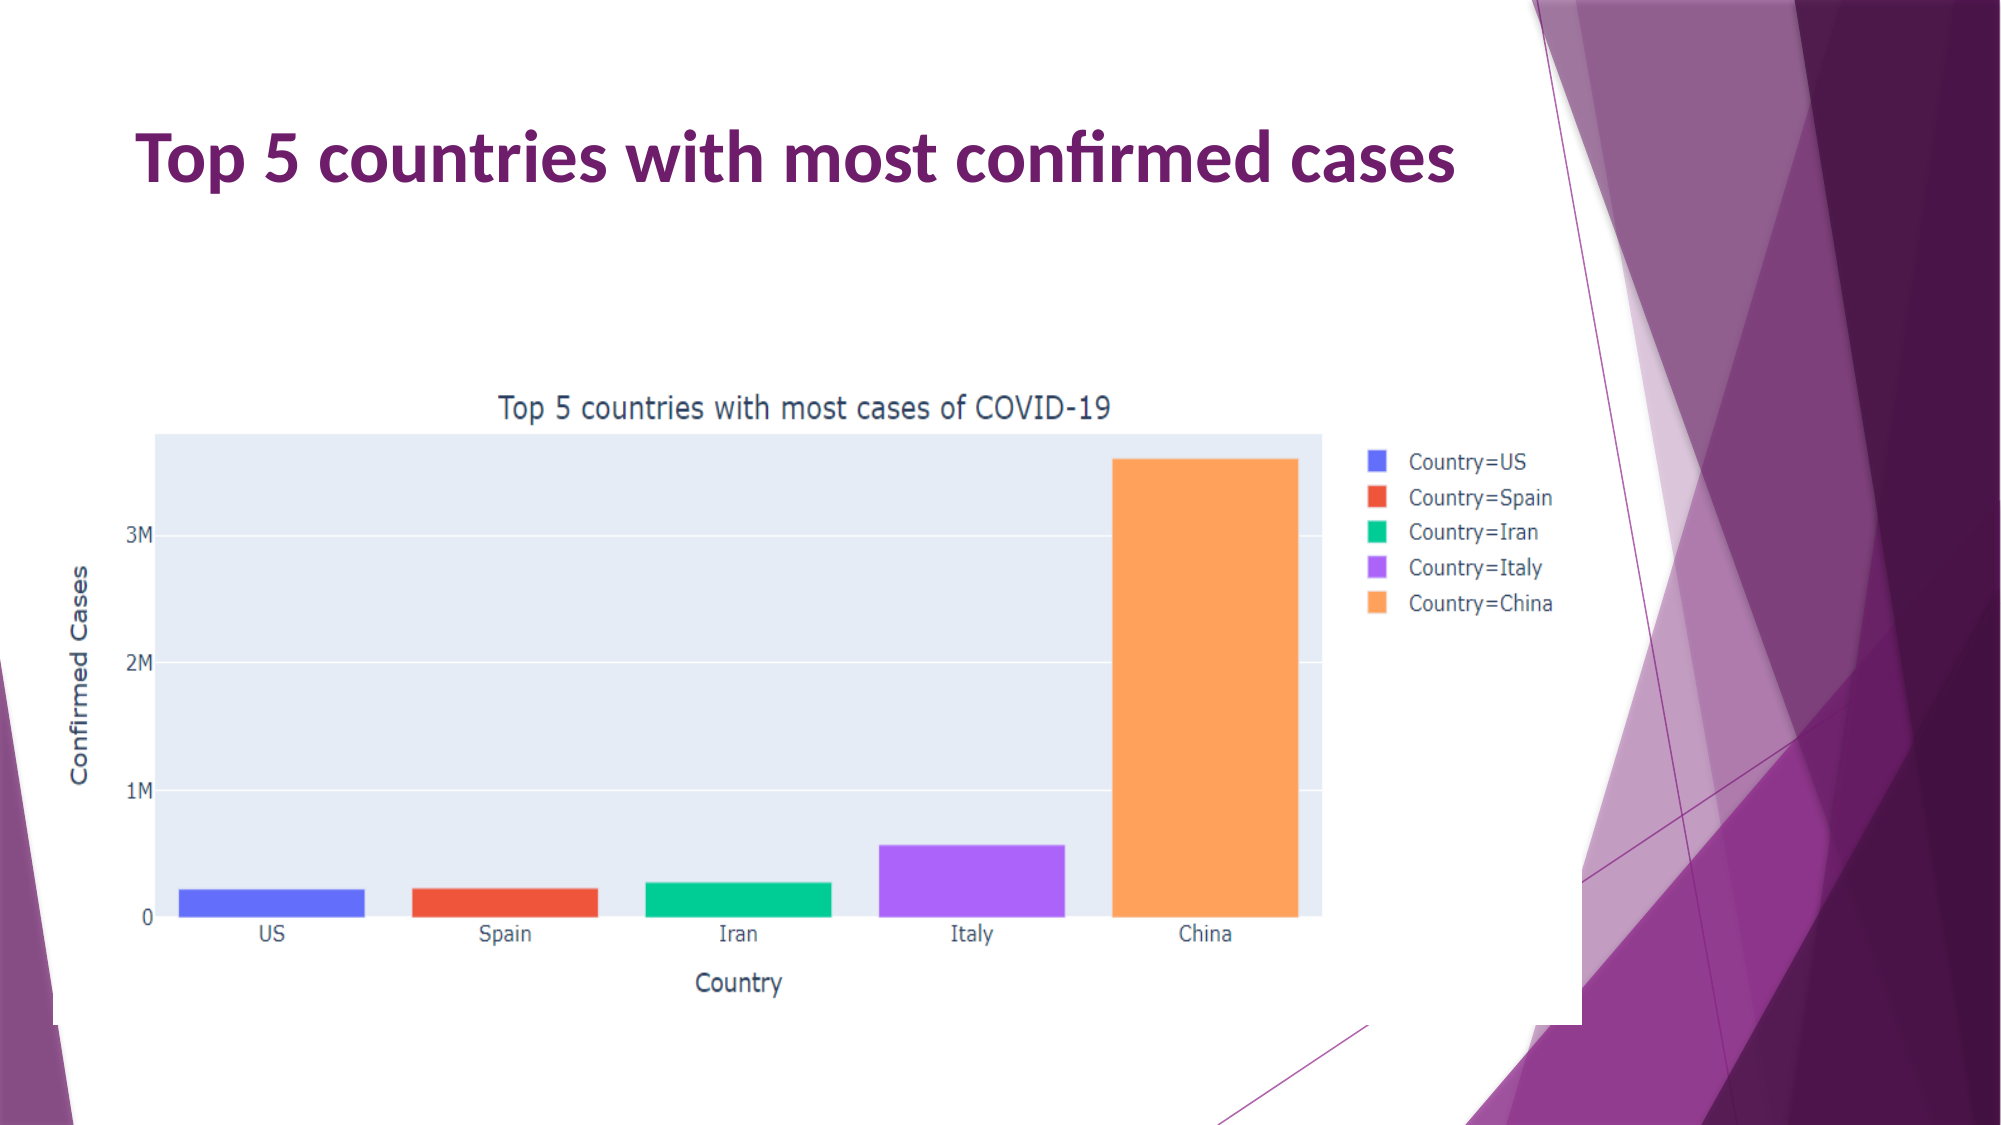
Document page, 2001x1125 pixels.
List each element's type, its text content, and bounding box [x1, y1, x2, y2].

title Top 5 countries with most confirmed cases [23, 99, 1570, 317]
picture [52, 341, 1583, 1026]
